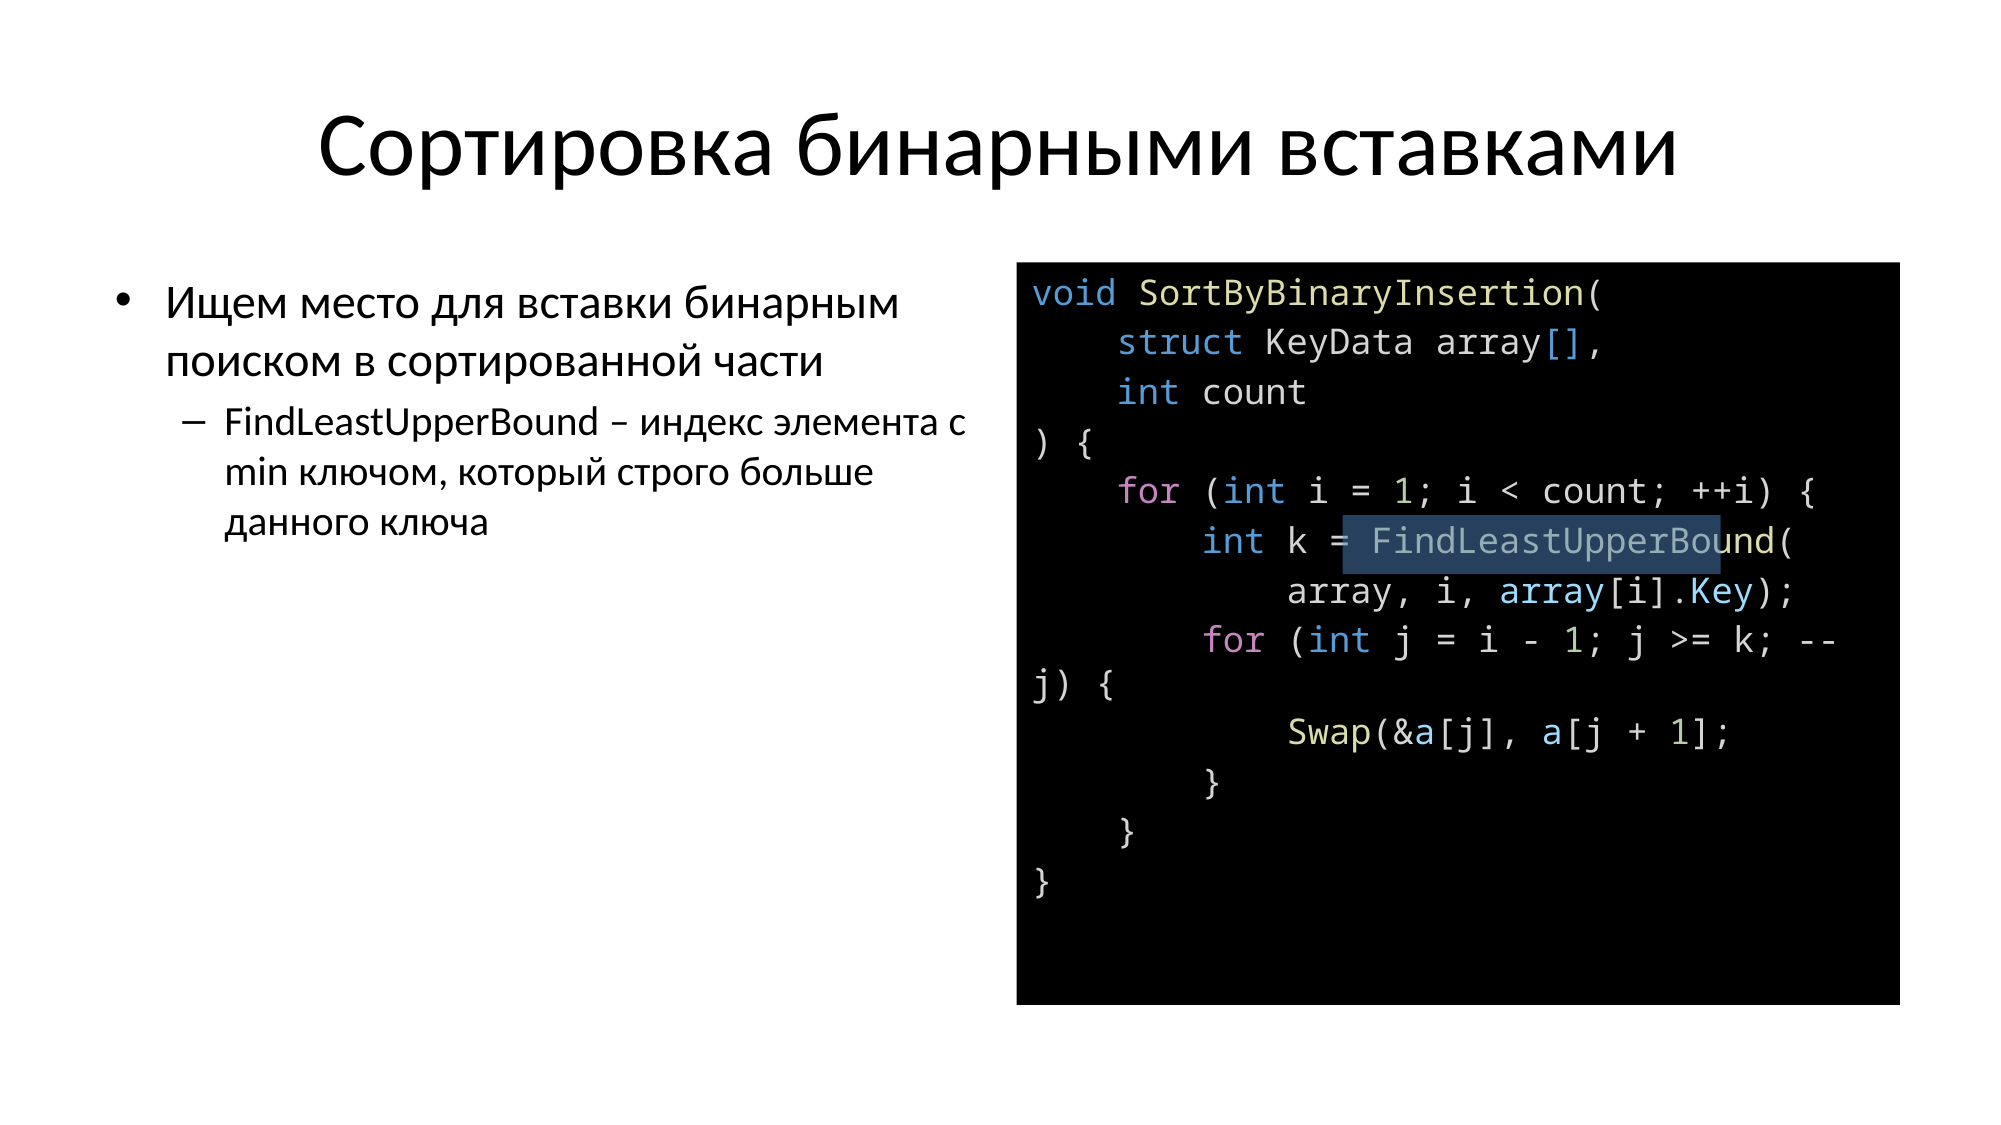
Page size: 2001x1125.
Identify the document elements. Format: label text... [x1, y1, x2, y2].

list Ищем место для вставки бинарным поиском в сортированной части FindLeastUpperBound – индекс элемента с min ключом, который строго больше данного ключа Число сравнений C ≤ N ∙ log2(N) Почему? Количество обменов такое же, как без бинарного поиска Почему? [99, 262, 984, 1005]
title Сортировка бинарными вставками [99, 45, 1900, 233]
list void SortByBinaryInsertion( struct KeyData array[], int count ) { for (int i = 1; i < count; ++i) { int k = FindLeastUpperBound( array, i, array[i].Key); for (int j = i - 1; j >= k; --j) { Swap(&a[j], a[j + 1]; } } } [1016, 262, 1900, 1005]
text_box [1340, 513, 1723, 576]
